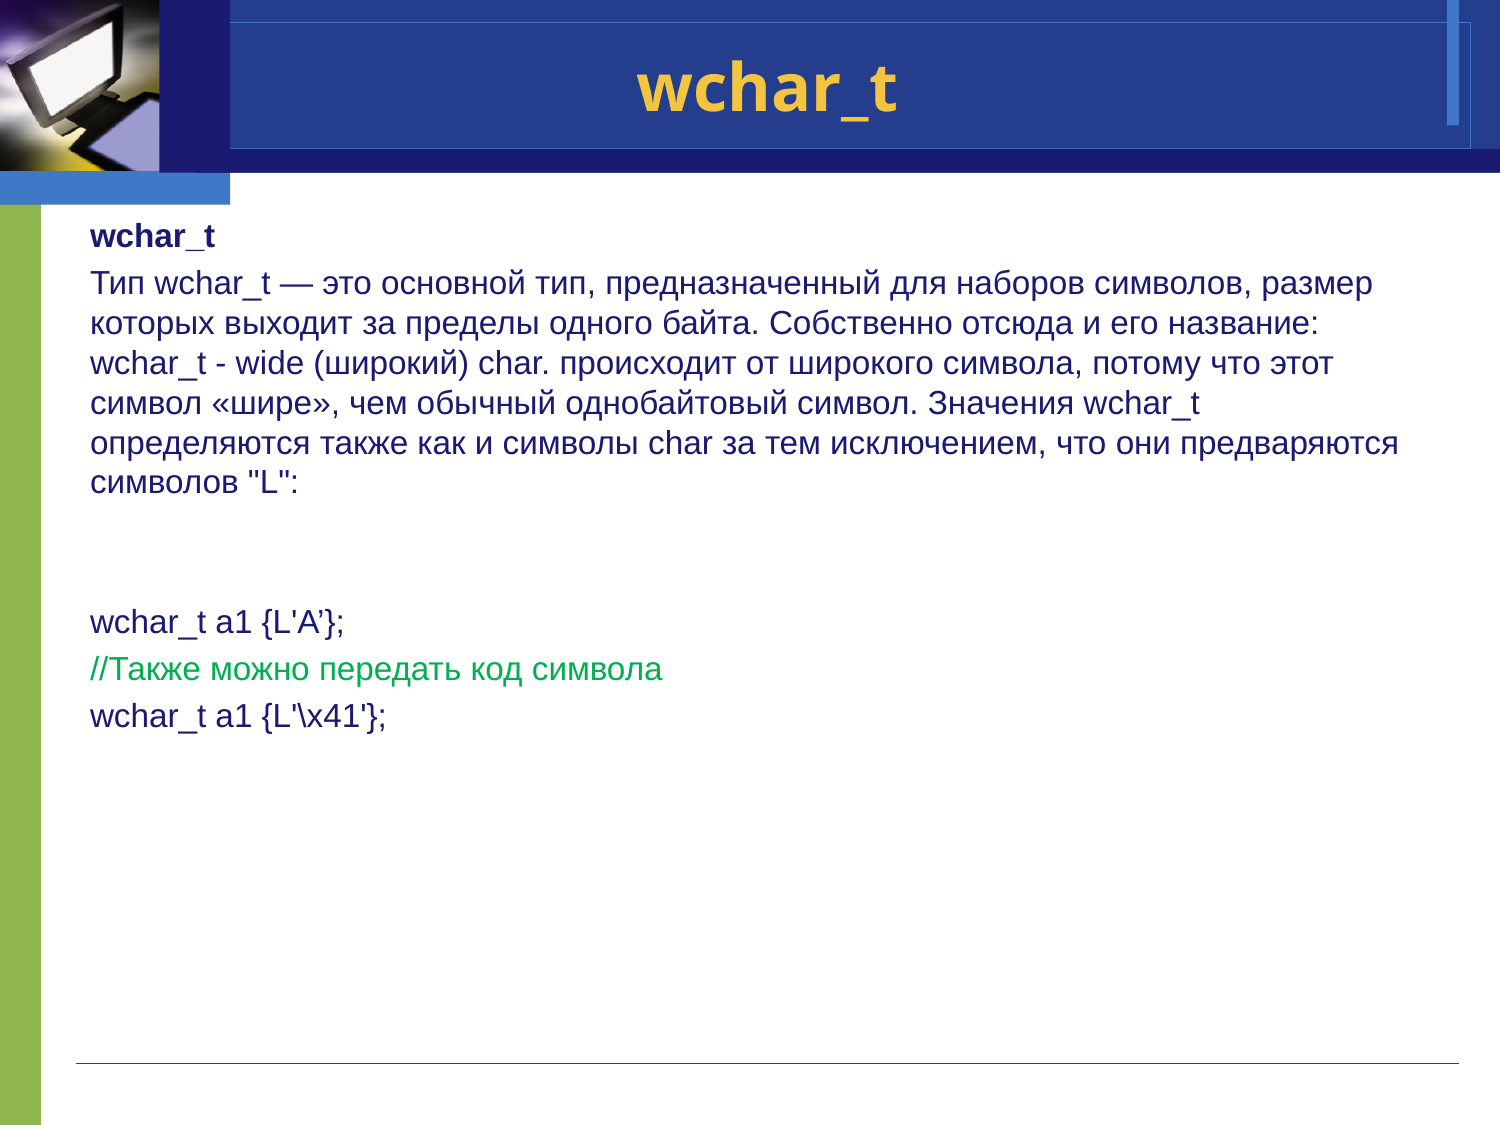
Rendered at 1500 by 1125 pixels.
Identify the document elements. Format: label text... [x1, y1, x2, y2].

list wchar_t Тип wchar_t — это основной тип, предназначенный для наборов символов, размер которых выходит за пределы одного байта. Собственно отсюда и его название: wchar_t - wide (широкий) char. происходит от широкого символа, потому что этот символ «шире», чем обычный однобайтовый символ. Значения wchar_t определяются также как и символы char за тем исключением, что они предваряются символов "L": wchar_t a1 {L'A’}; //Также можно передать код символа wchar_t a1 {L'\x41'}; [74, 206, 1426, 1069]
picture [0, 0, 159, 171]
title wchar_t [122, 38, 1413, 131]
